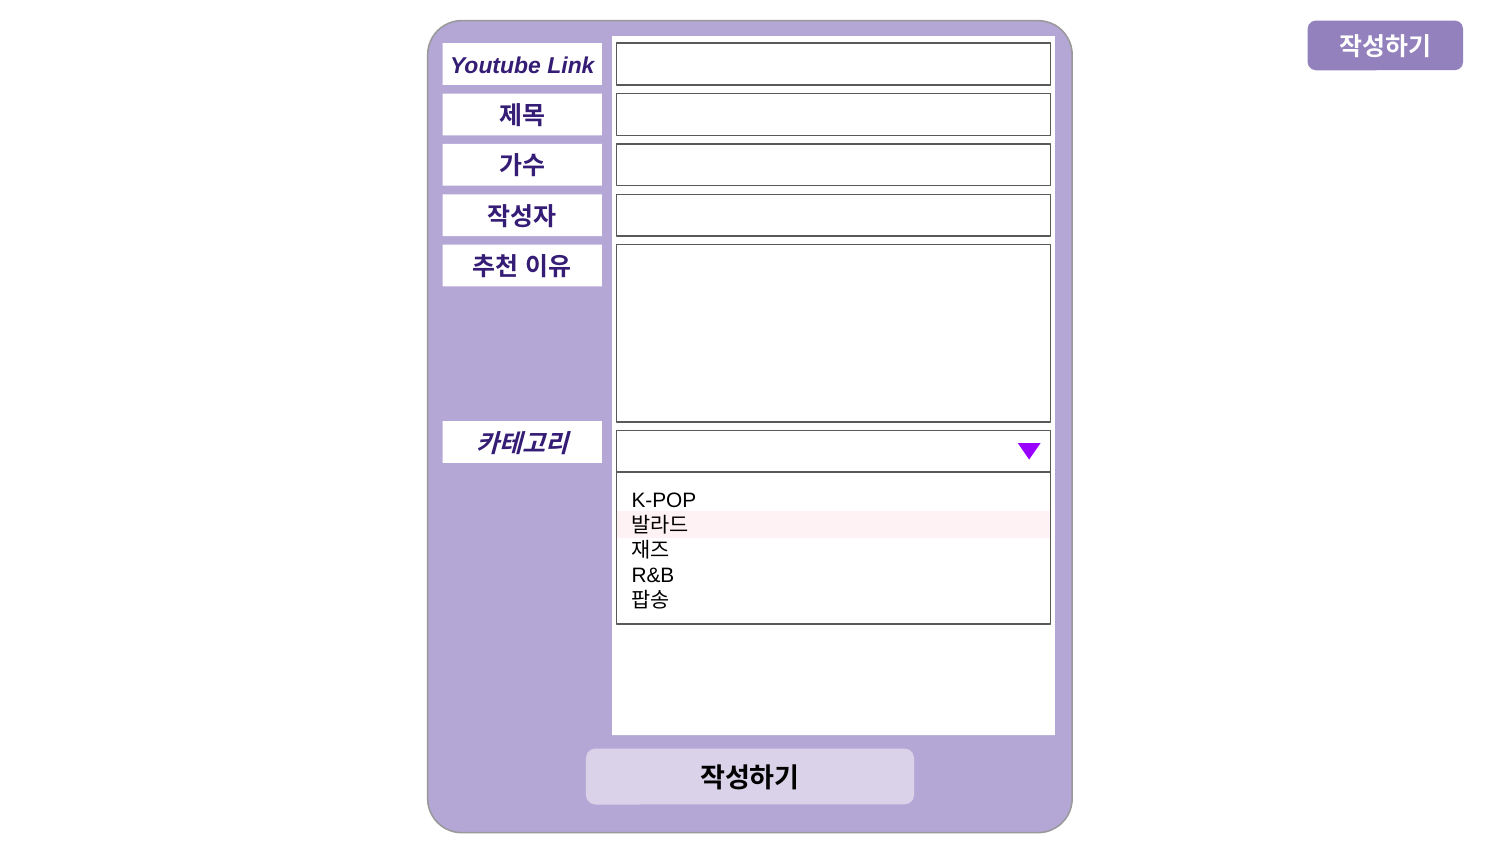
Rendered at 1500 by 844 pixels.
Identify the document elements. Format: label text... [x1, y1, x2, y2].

text_box 가수 [437, 143, 607, 186]
text_box 제목 [437, 93, 607, 136]
text_box 작성자 [437, 194, 607, 237]
text_box K-POP 발라드 재즈 R&B 팝송 [616, 471, 1051, 625]
text_box [616, 430, 1051, 471]
text_box 작성하기 [585, 748, 915, 805]
text_box Youtube Link [421, 43, 623, 85]
text_box [1017, 443, 1041, 460]
text_box 추천 이유 [437, 244, 607, 287]
text_box 작성하기 [1307, 20, 1464, 71]
text_box [427, 20, 1073, 833]
text_box [616, 93, 1051, 136]
text_box [616, 194, 1051, 237]
text_box [623, 43, 1051, 85]
text_box 카테고리 [437, 421, 607, 463]
text_box [616, 244, 1051, 422]
text_box [612, 36, 1055, 736]
text_box [616, 143, 1051, 186]
